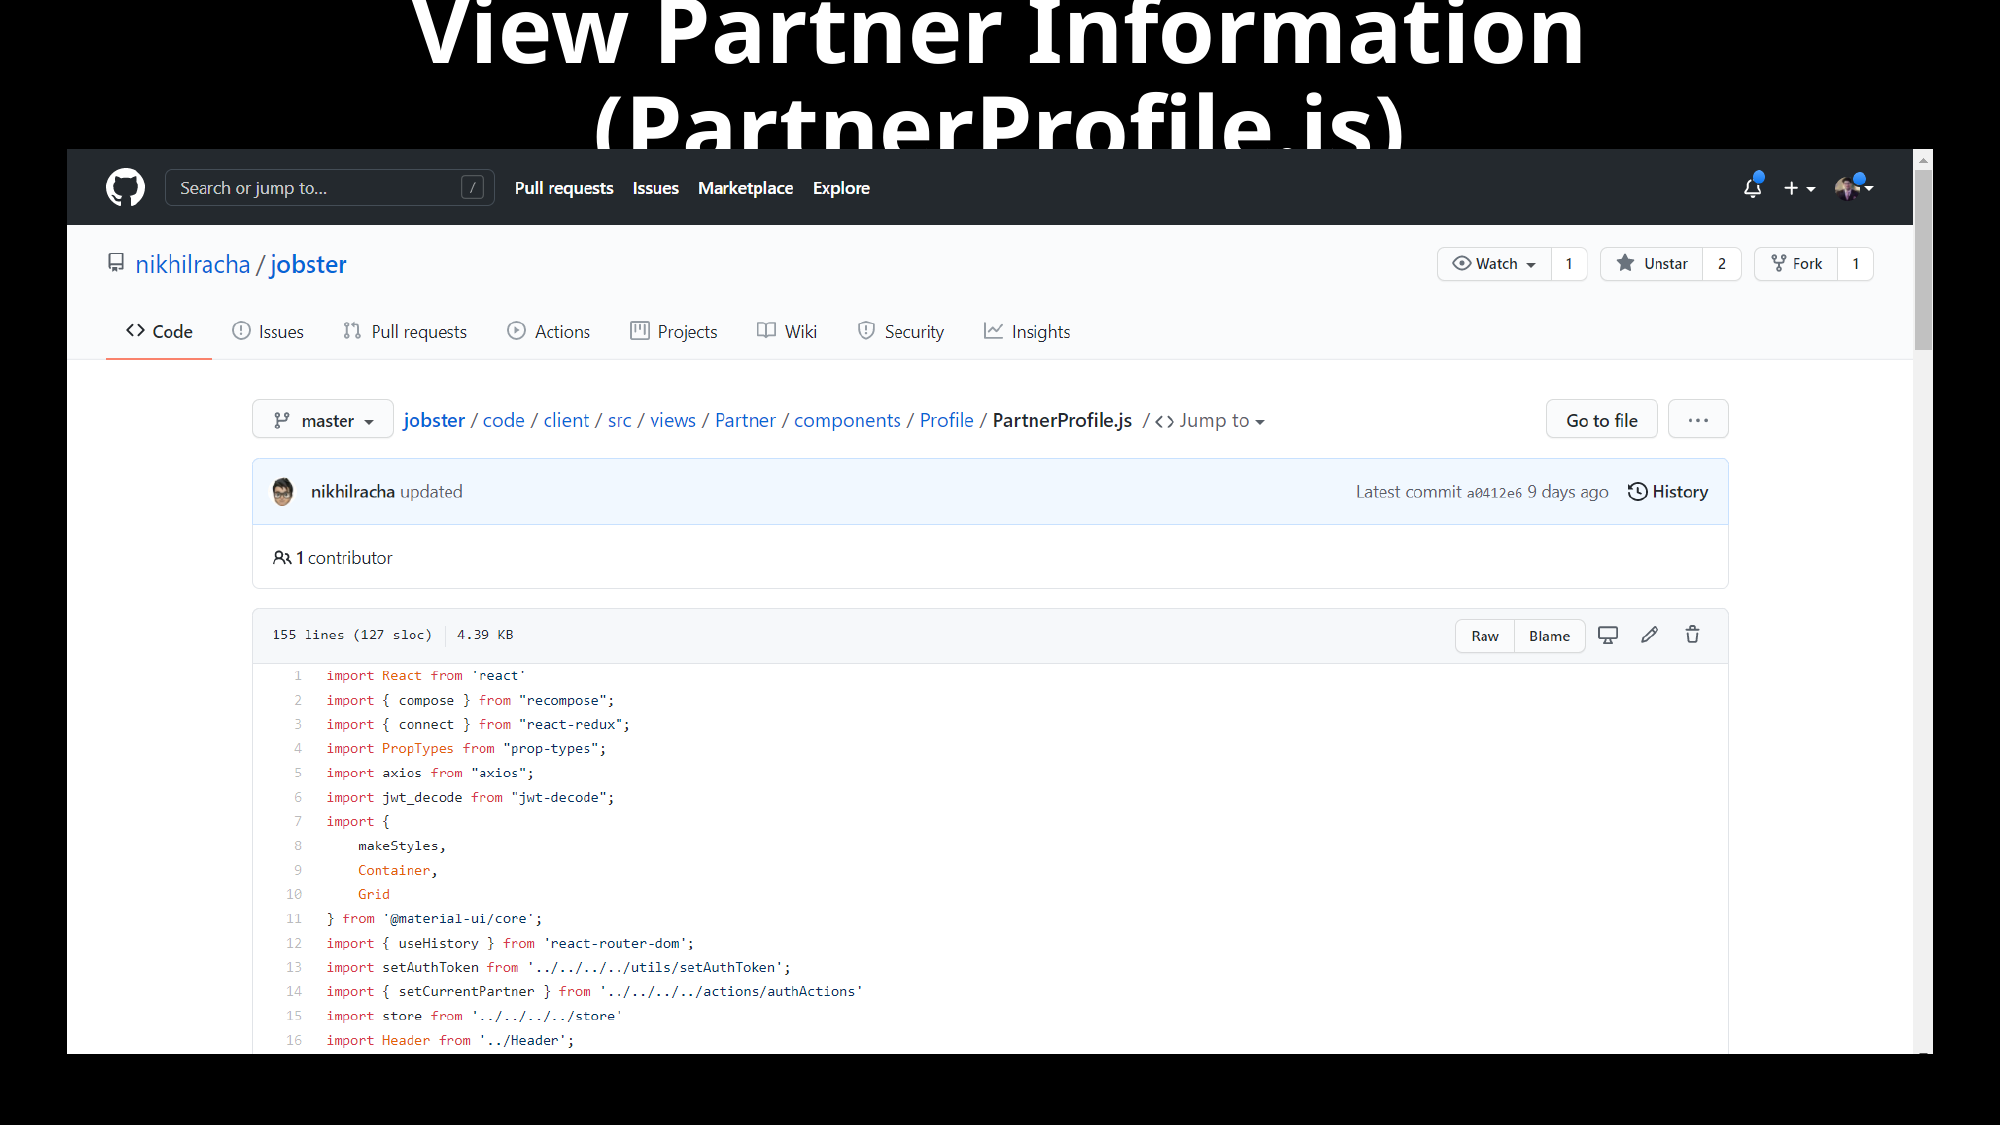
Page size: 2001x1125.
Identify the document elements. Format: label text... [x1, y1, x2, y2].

title View Partner Information (PartnerProfile.js) [137, 0, 1863, 149]
picture [67, 149, 1933, 1054]
